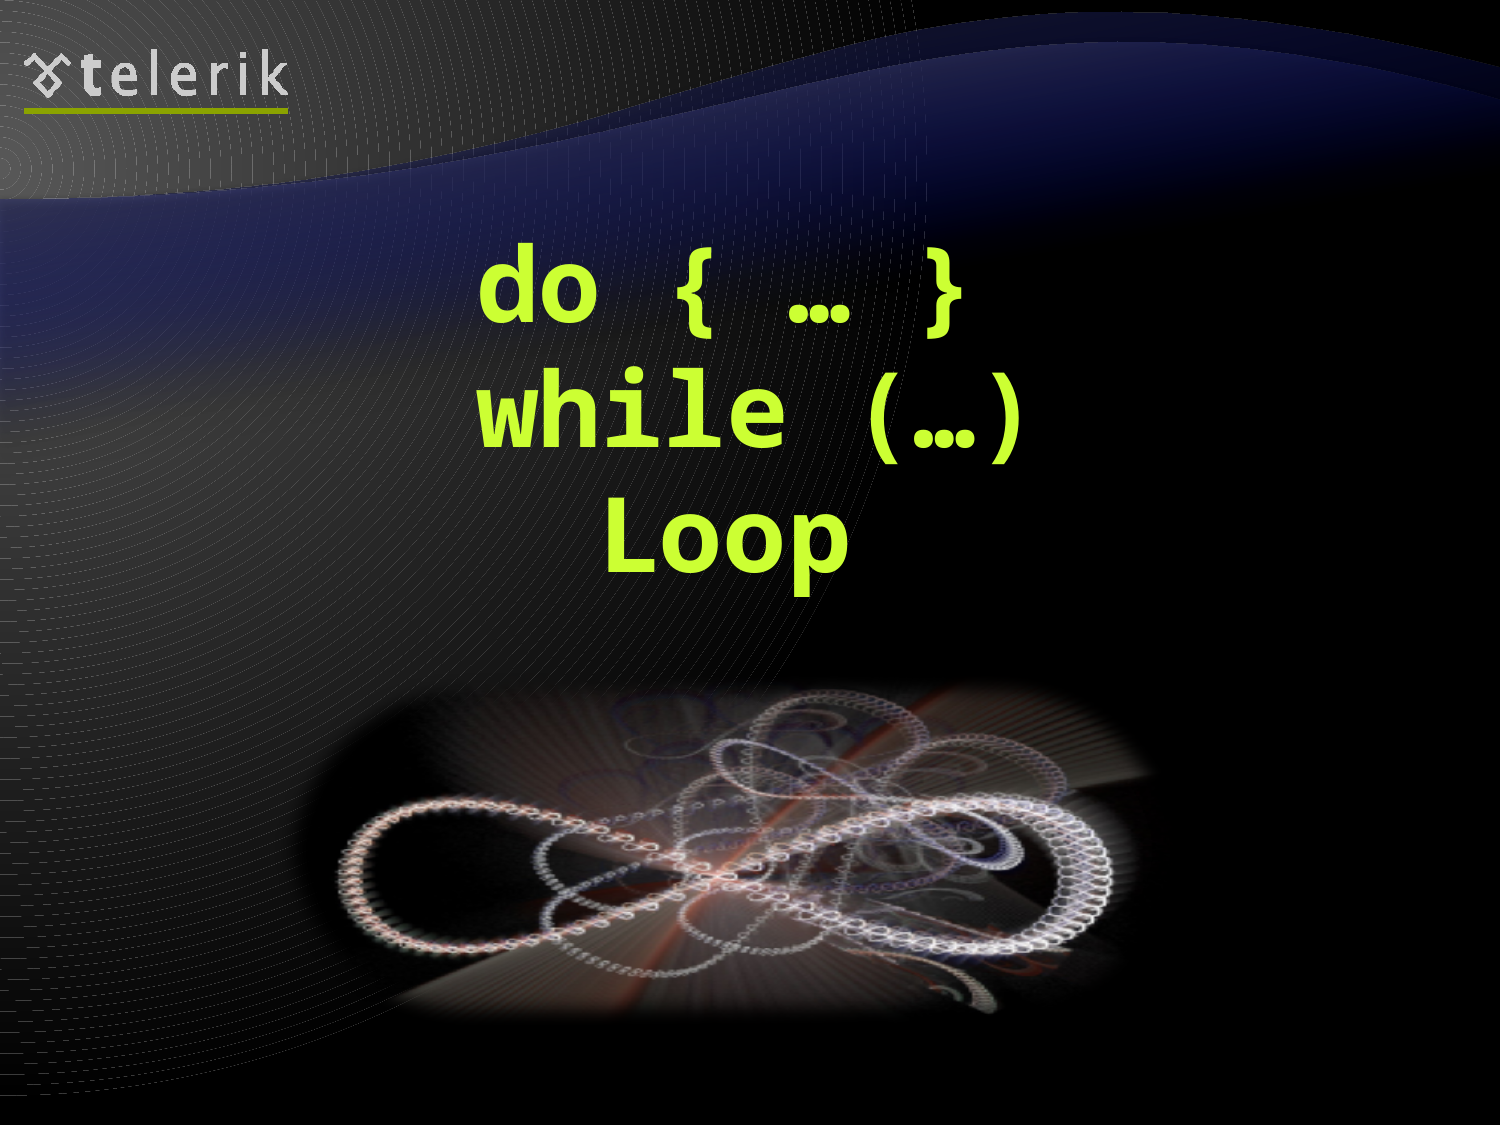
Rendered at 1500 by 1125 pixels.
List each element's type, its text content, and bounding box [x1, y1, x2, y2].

picture [24, 49, 288, 114]
title do { … } while (…) Loop [194, 224, 1258, 588]
picture [274, 673, 1188, 1026]
